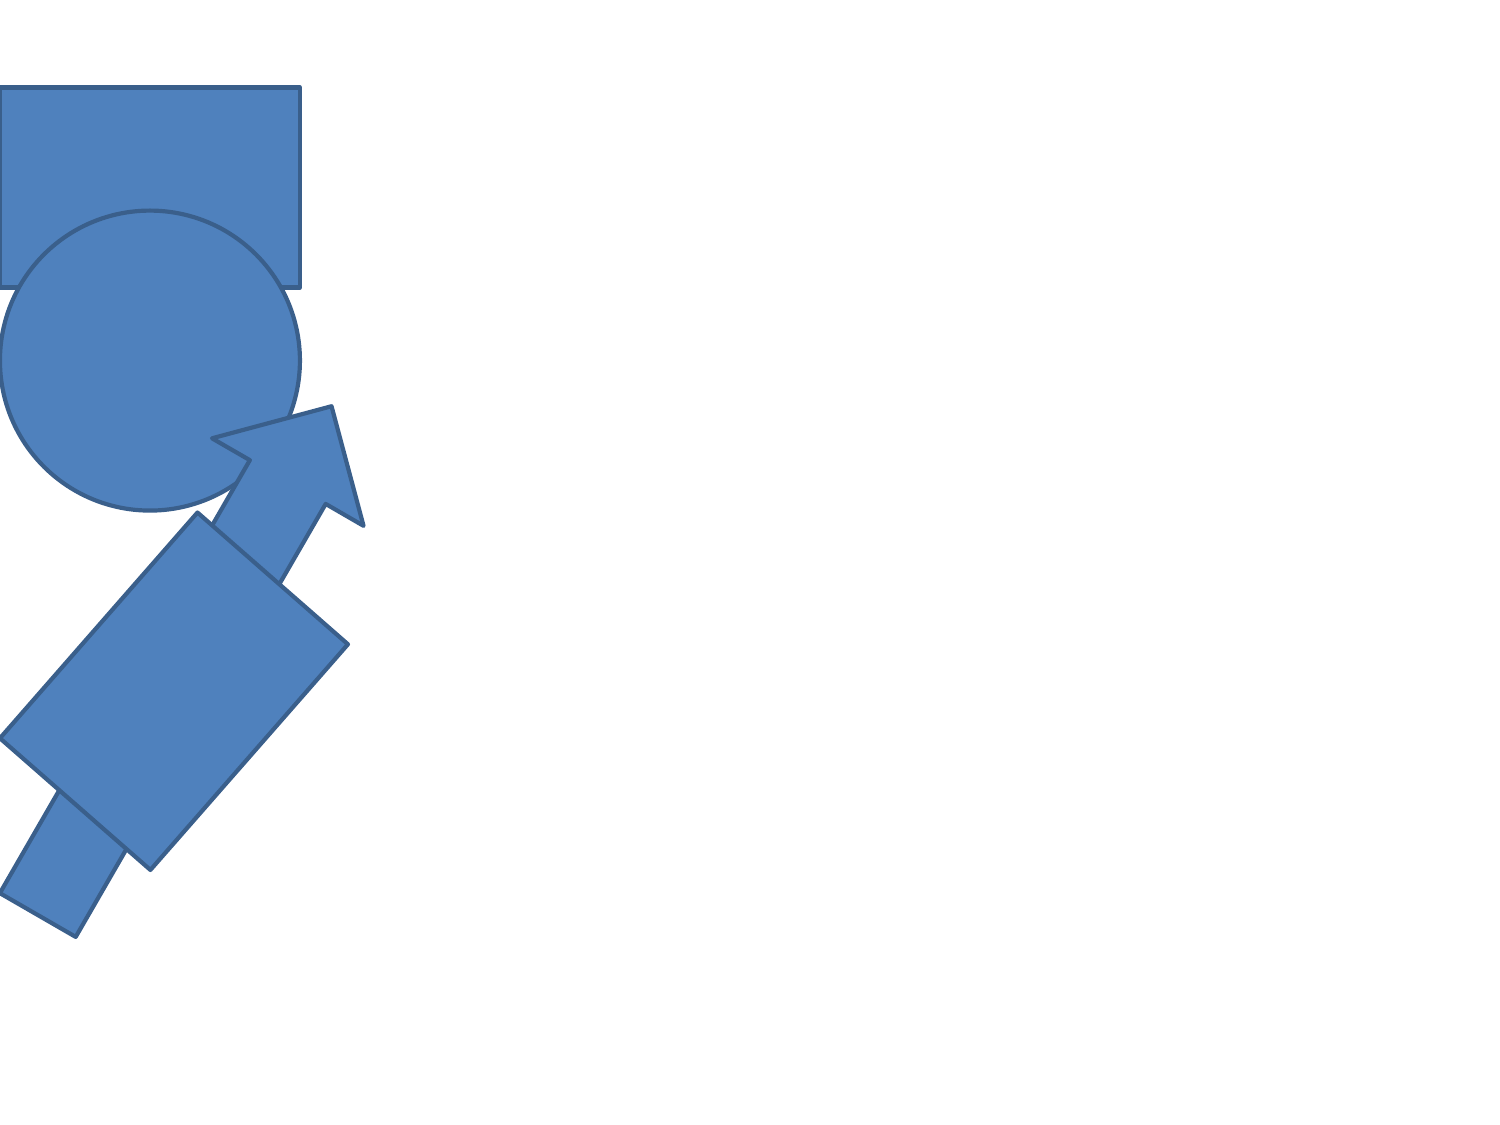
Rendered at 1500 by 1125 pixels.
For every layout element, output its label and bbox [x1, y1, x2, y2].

text_box [0, 510, 351, 873]
text_box [0, 208, 303, 513]
text_box [209, 404, 366, 583]
text_box [0, 85, 302, 290]
text_box [0, 791, 127, 939]
